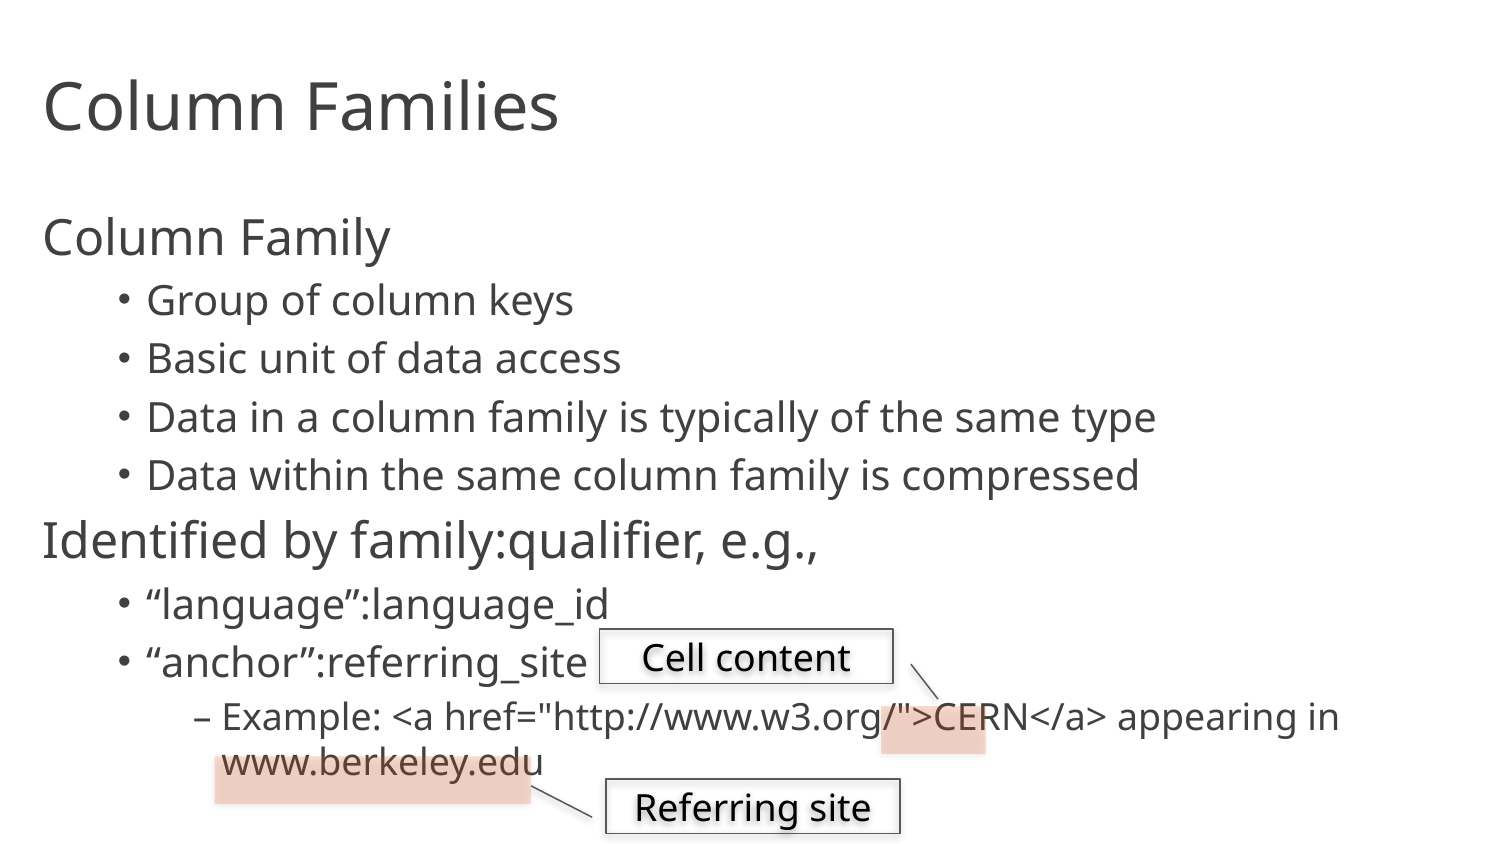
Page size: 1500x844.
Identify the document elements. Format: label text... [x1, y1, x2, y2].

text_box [599, 628, 987, 755]
list Column Family Group of column keys Basic unit of data access Data in a column family is typically of the same type Data within the same column family is compressed Identified by family:qualifier, e.g., “language”:language_id “anchor”:referring_site Example: <a href="http://www.w3.org/">CERN</a> appearing in www.berkeley.edu [27, 197, 1480, 828]
title Column Families [27, 33, 1480, 175]
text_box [214, 755, 901, 834]
